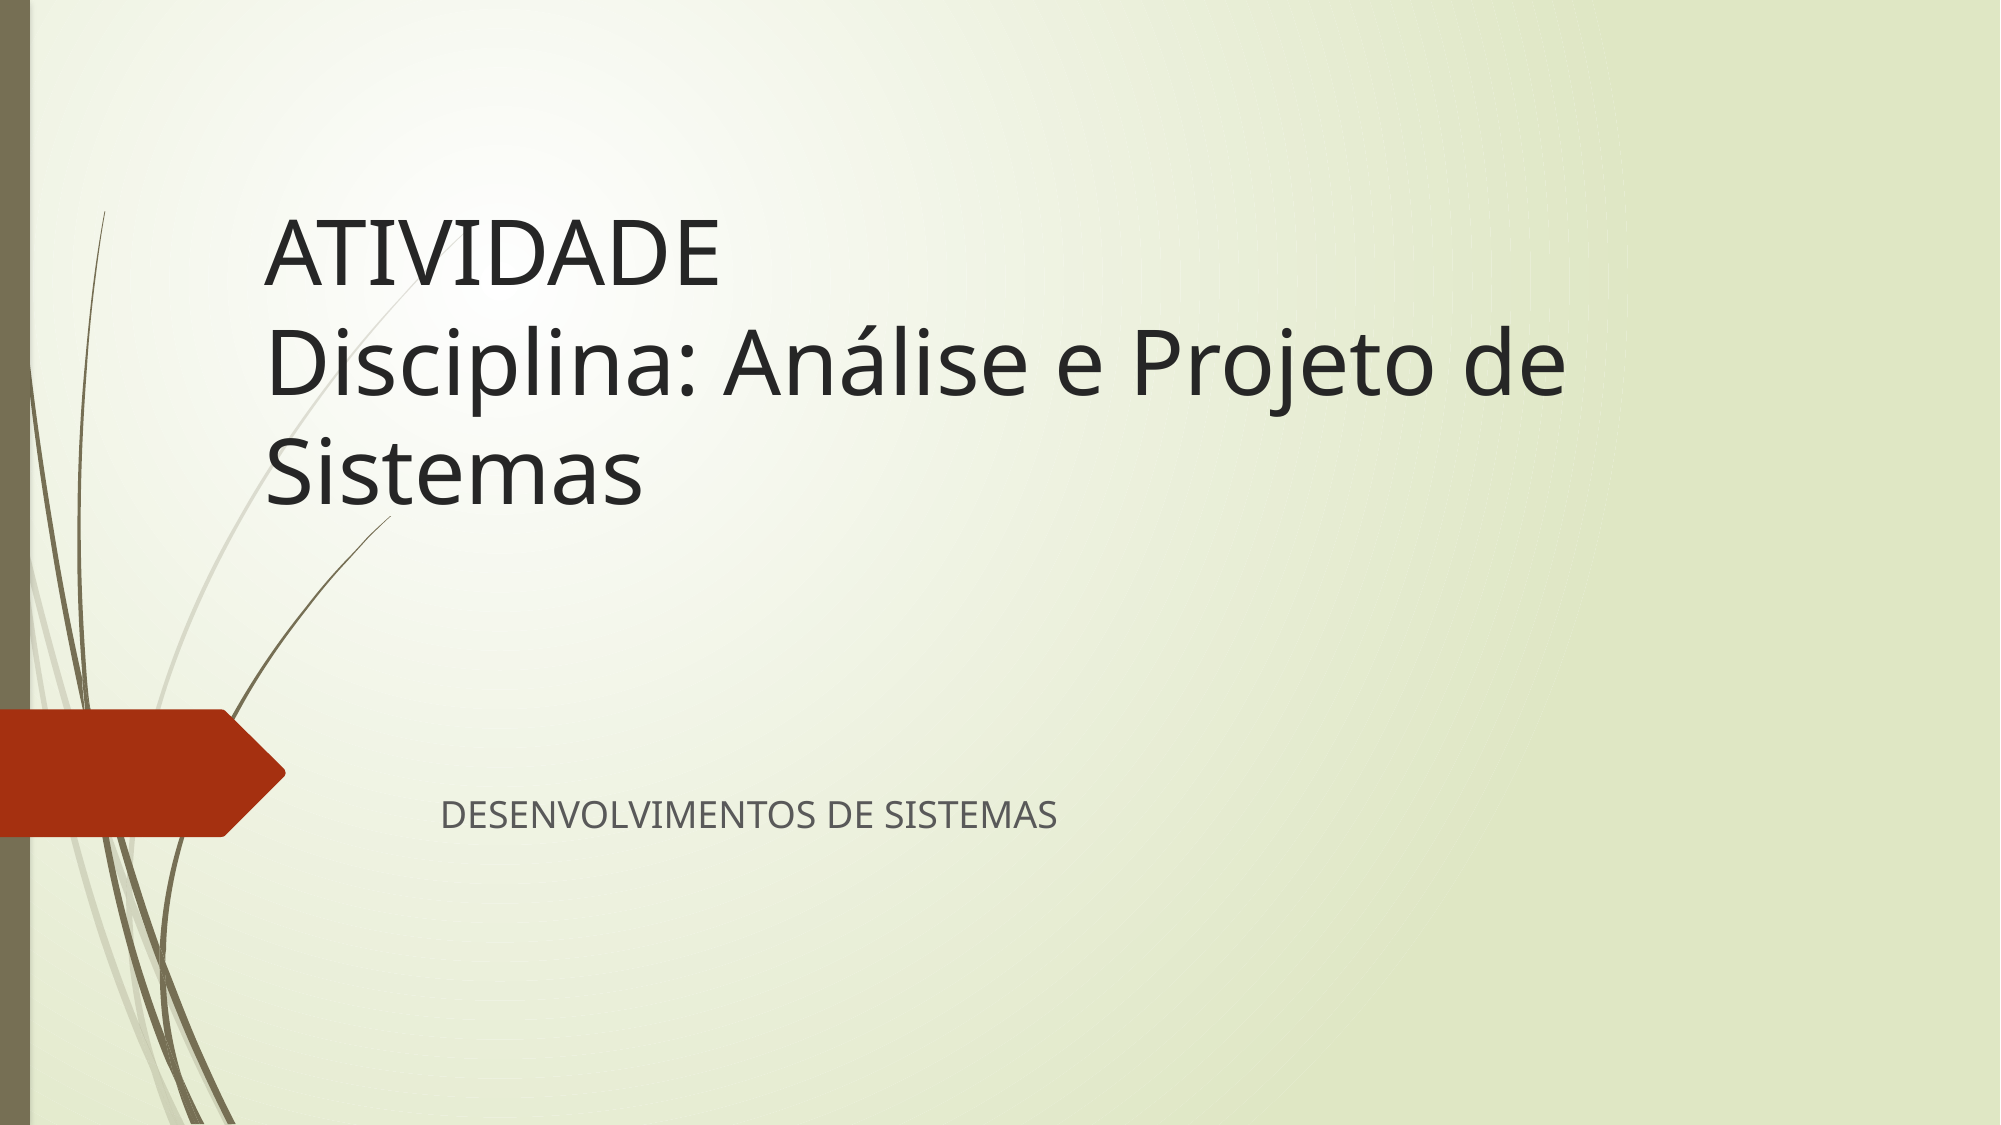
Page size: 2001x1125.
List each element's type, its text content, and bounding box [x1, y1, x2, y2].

subtitle DESENVOLVIMENTOS DE SISTEMAS [424, 783, 1888, 969]
title ATIVIDADE Disciplina: Análise e Projeto de Sistemas [249, 184, 1750, 749]
